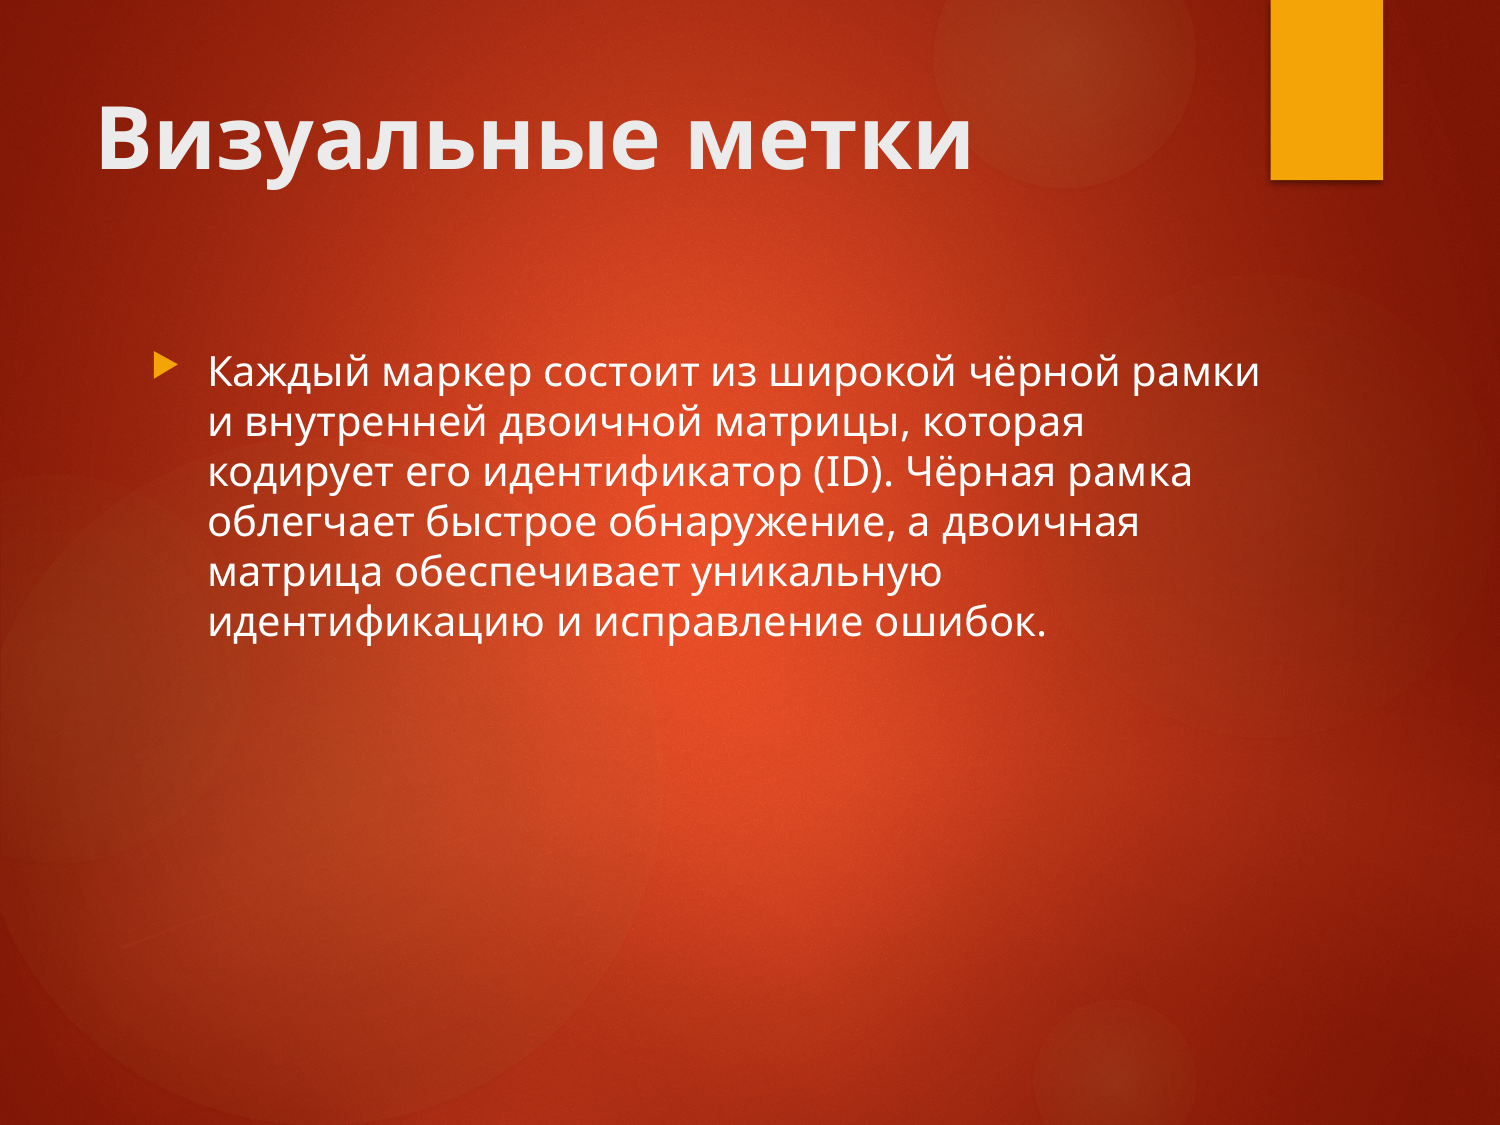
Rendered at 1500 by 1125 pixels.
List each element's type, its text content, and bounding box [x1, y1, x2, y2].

title Визуальные метки [79, 74, 1128, 220]
list Каждый маркер состоит из широкой чёрной рамки и внутренней двоичной матрицы, которая кодирует его идентификатор (ID). Чёрная рамка облегчает быстрое обнаружение, а двоичная матрица обеспечивает уникальную идентификацию и исправление ошибок. [135, 336, 1282, 717]
